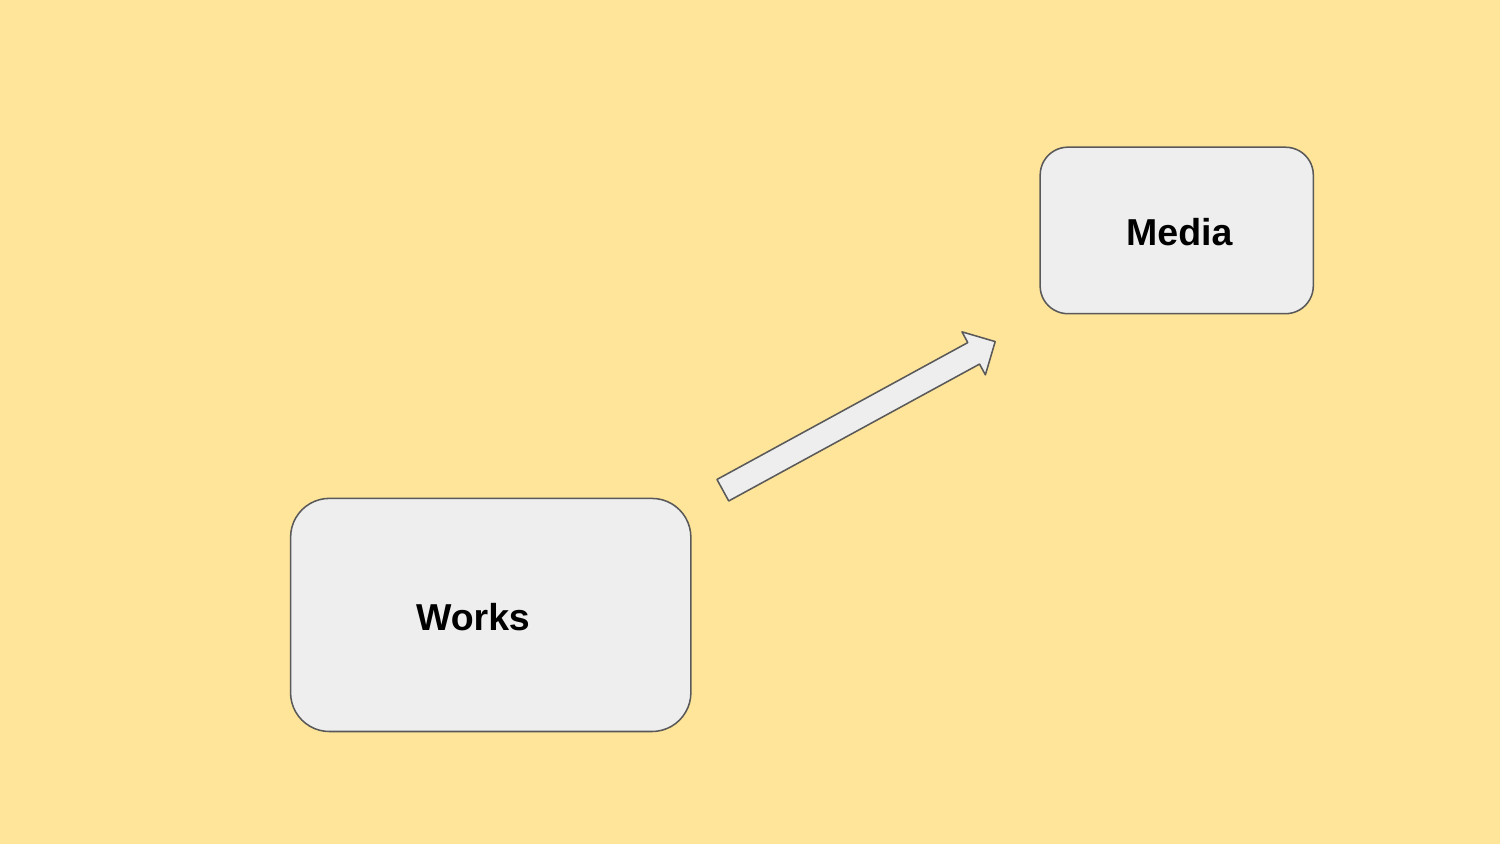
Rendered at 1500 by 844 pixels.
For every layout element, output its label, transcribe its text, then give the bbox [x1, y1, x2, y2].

text_box [716, 331, 996, 501]
text_box Works [290, 498, 691, 732]
text_box Media [1040, 147, 1314, 314]
